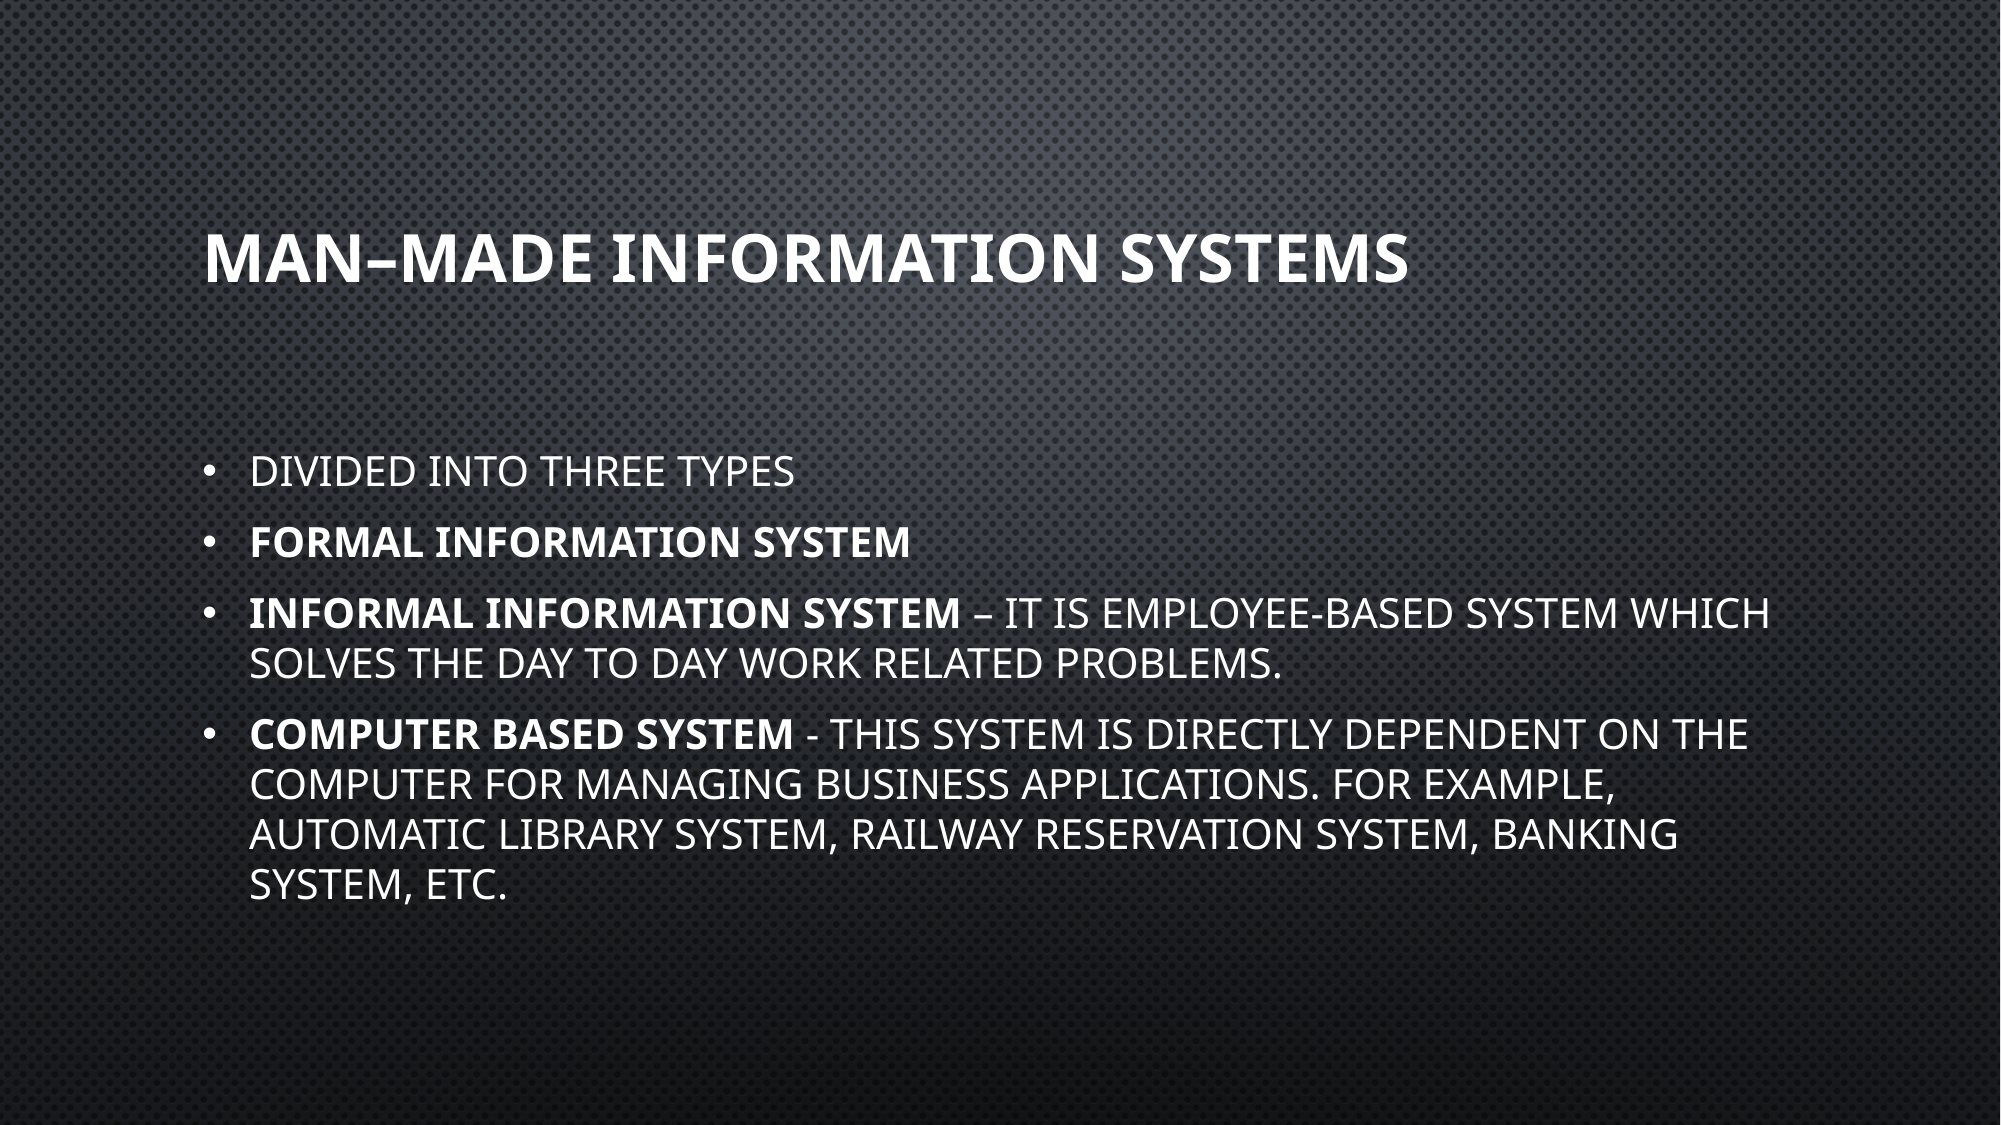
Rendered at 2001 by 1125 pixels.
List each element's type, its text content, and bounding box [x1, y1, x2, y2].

list divided into three types Formal Information System Informal Information System – It is employee-based system which solves the day to day work related problems. Computer Based System - This system is directly dependent on the computer for managing business applications. For example, automatic library system, railway reservation system, banking system, etc. [187, 437, 1813, 950]
title Man–Made Information Systems [187, 99, 1813, 413]
